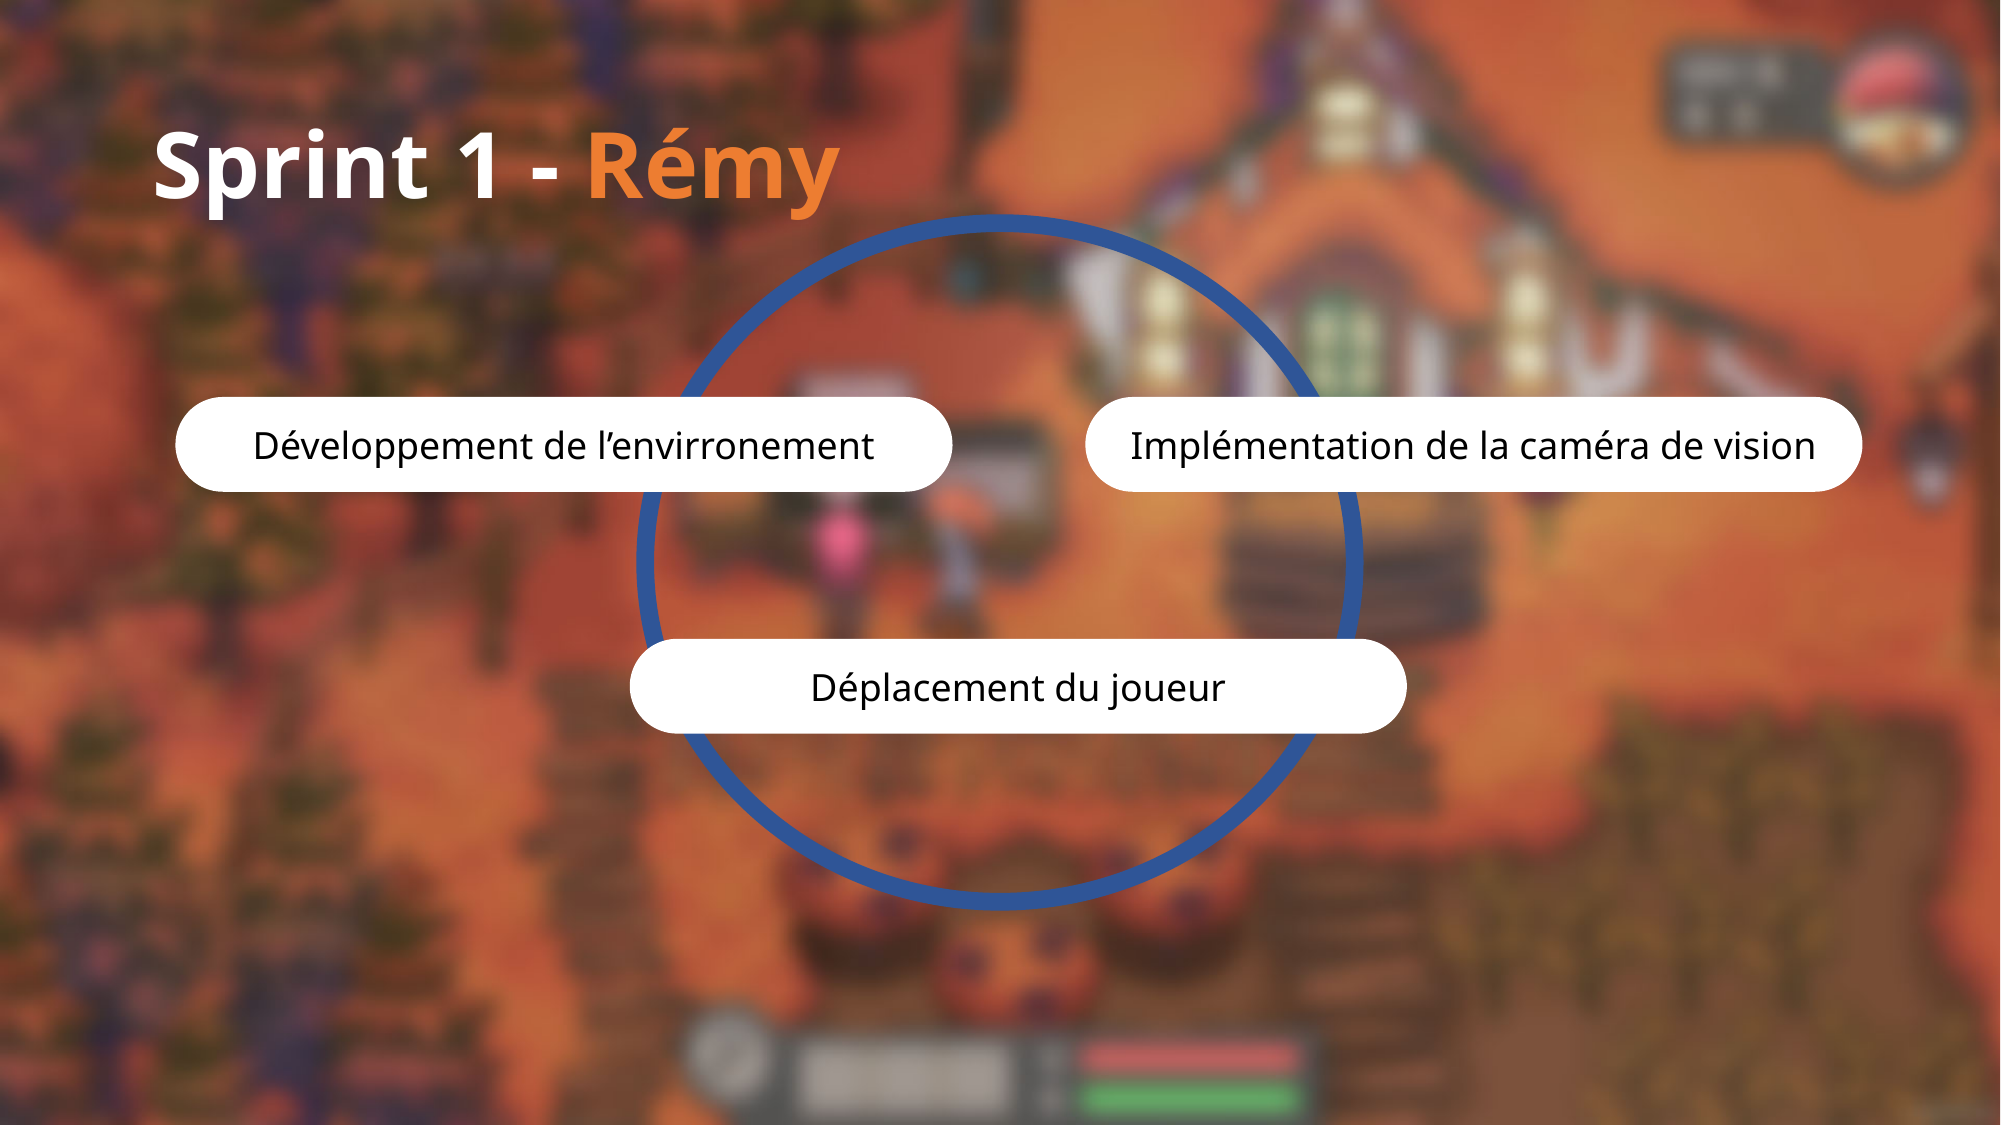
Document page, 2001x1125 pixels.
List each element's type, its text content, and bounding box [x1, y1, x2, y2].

text_box [693, 735, 1307, 903]
text_box [644, 222, 1356, 643]
text_box Développement de l’envirronement [174, 395, 954, 493]
text_box Déplacement du joueur [628, 637, 1408, 735]
text_box Implémentation de la caméra de vision [1084, 395, 1864, 493]
picture [0, 0, 2001, 1125]
title Sprint 1 - Rémy [137, 59, 1863, 278]
